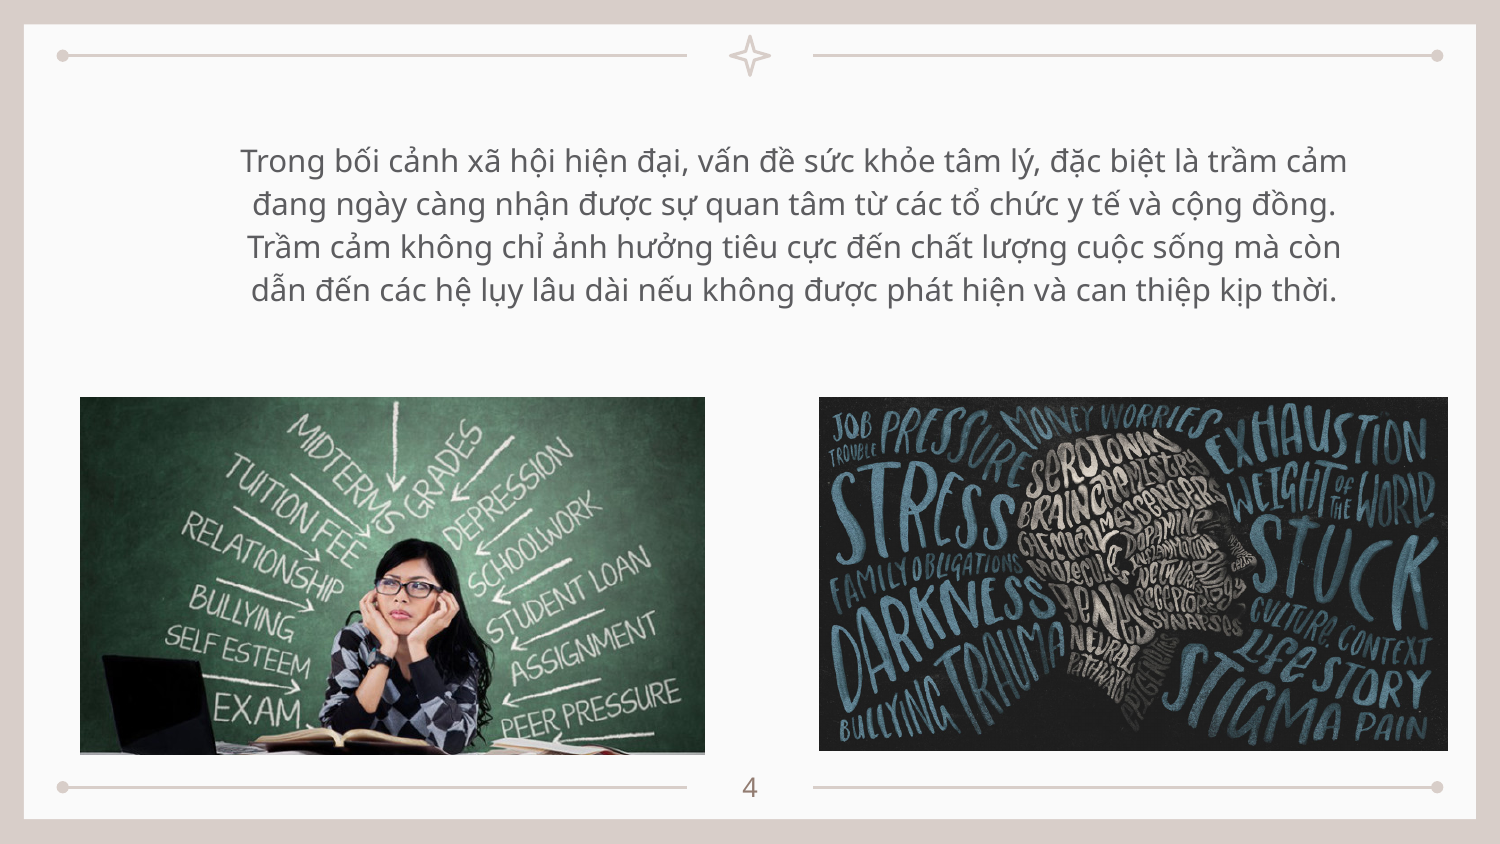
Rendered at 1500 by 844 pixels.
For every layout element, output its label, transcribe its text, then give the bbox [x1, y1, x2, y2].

slide_number 4 [705, 755, 795, 810]
picture [80, 397, 706, 756]
subtitle Trong bối cảnh xã hội hiện đại, vấn đề sức khỏe tâm lý, đặc biệt là trầm cảm đang ngày càng nhận được sự quan tâm từ các tổ chức y tế và cộng đồng. Trầm cảm không chỉ ảnh hưởng tiêu cực đến chất lượng cuộc sống mà còn dẫn đến các hệ lụy lâu dài nếu không được phát hiện và can thiệp kịp thời. [204, 100, 1386, 344]
picture [819, 397, 1448, 752]
